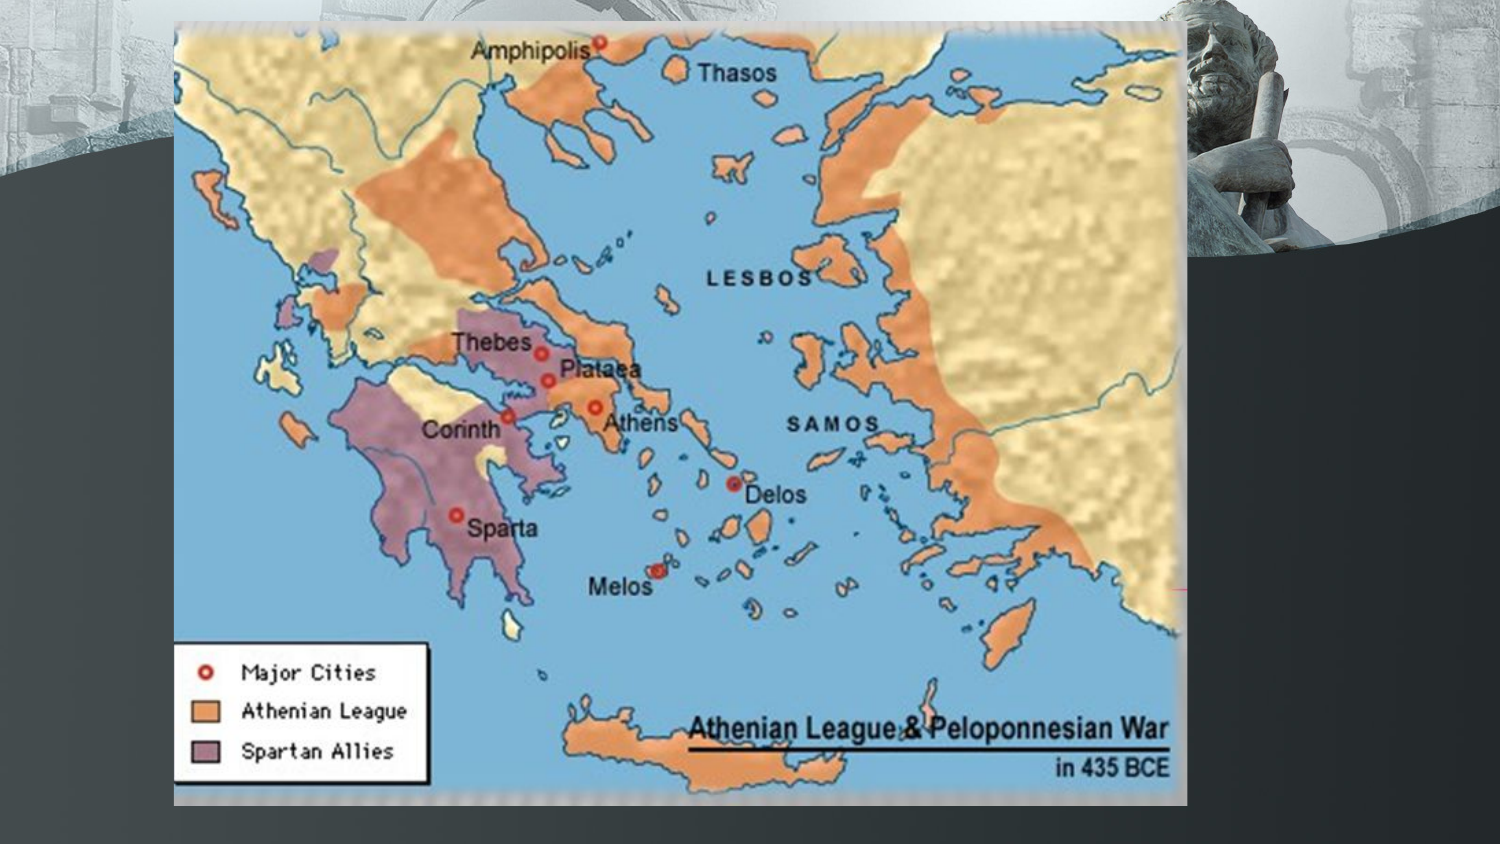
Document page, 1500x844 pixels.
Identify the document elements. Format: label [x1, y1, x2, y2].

picture [0, 0, 1500, 844]
list [173, 20, 1188, 806]
